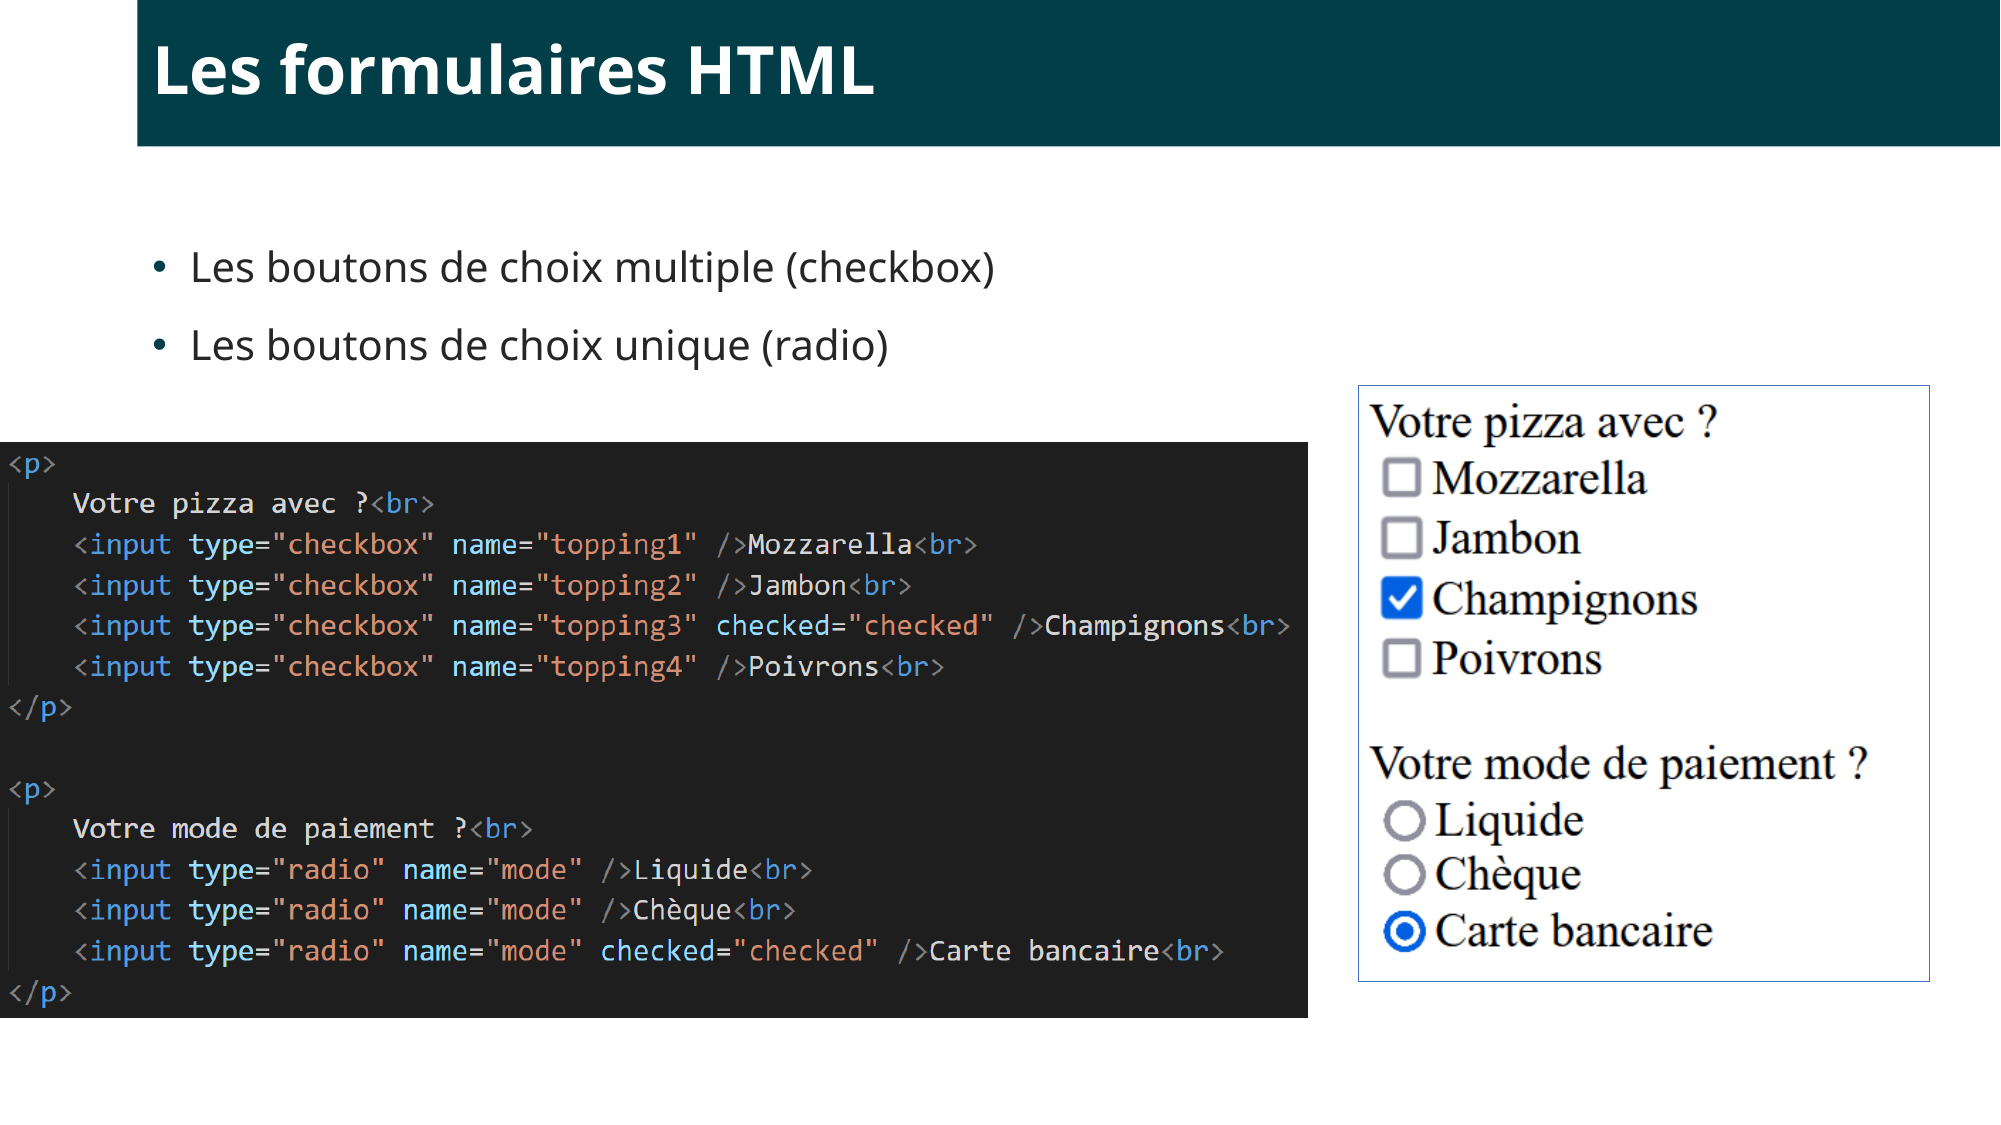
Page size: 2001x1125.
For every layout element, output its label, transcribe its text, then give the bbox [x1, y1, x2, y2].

title Les formulaires HTML [137, 0, 1863, 147]
list Les boutons de choix multiple (checkbox) Les boutons de choix unique (radio) [137, 238, 1863, 1018]
picture [1358, 385, 1930, 982]
picture [0, 441, 1308, 1018]
